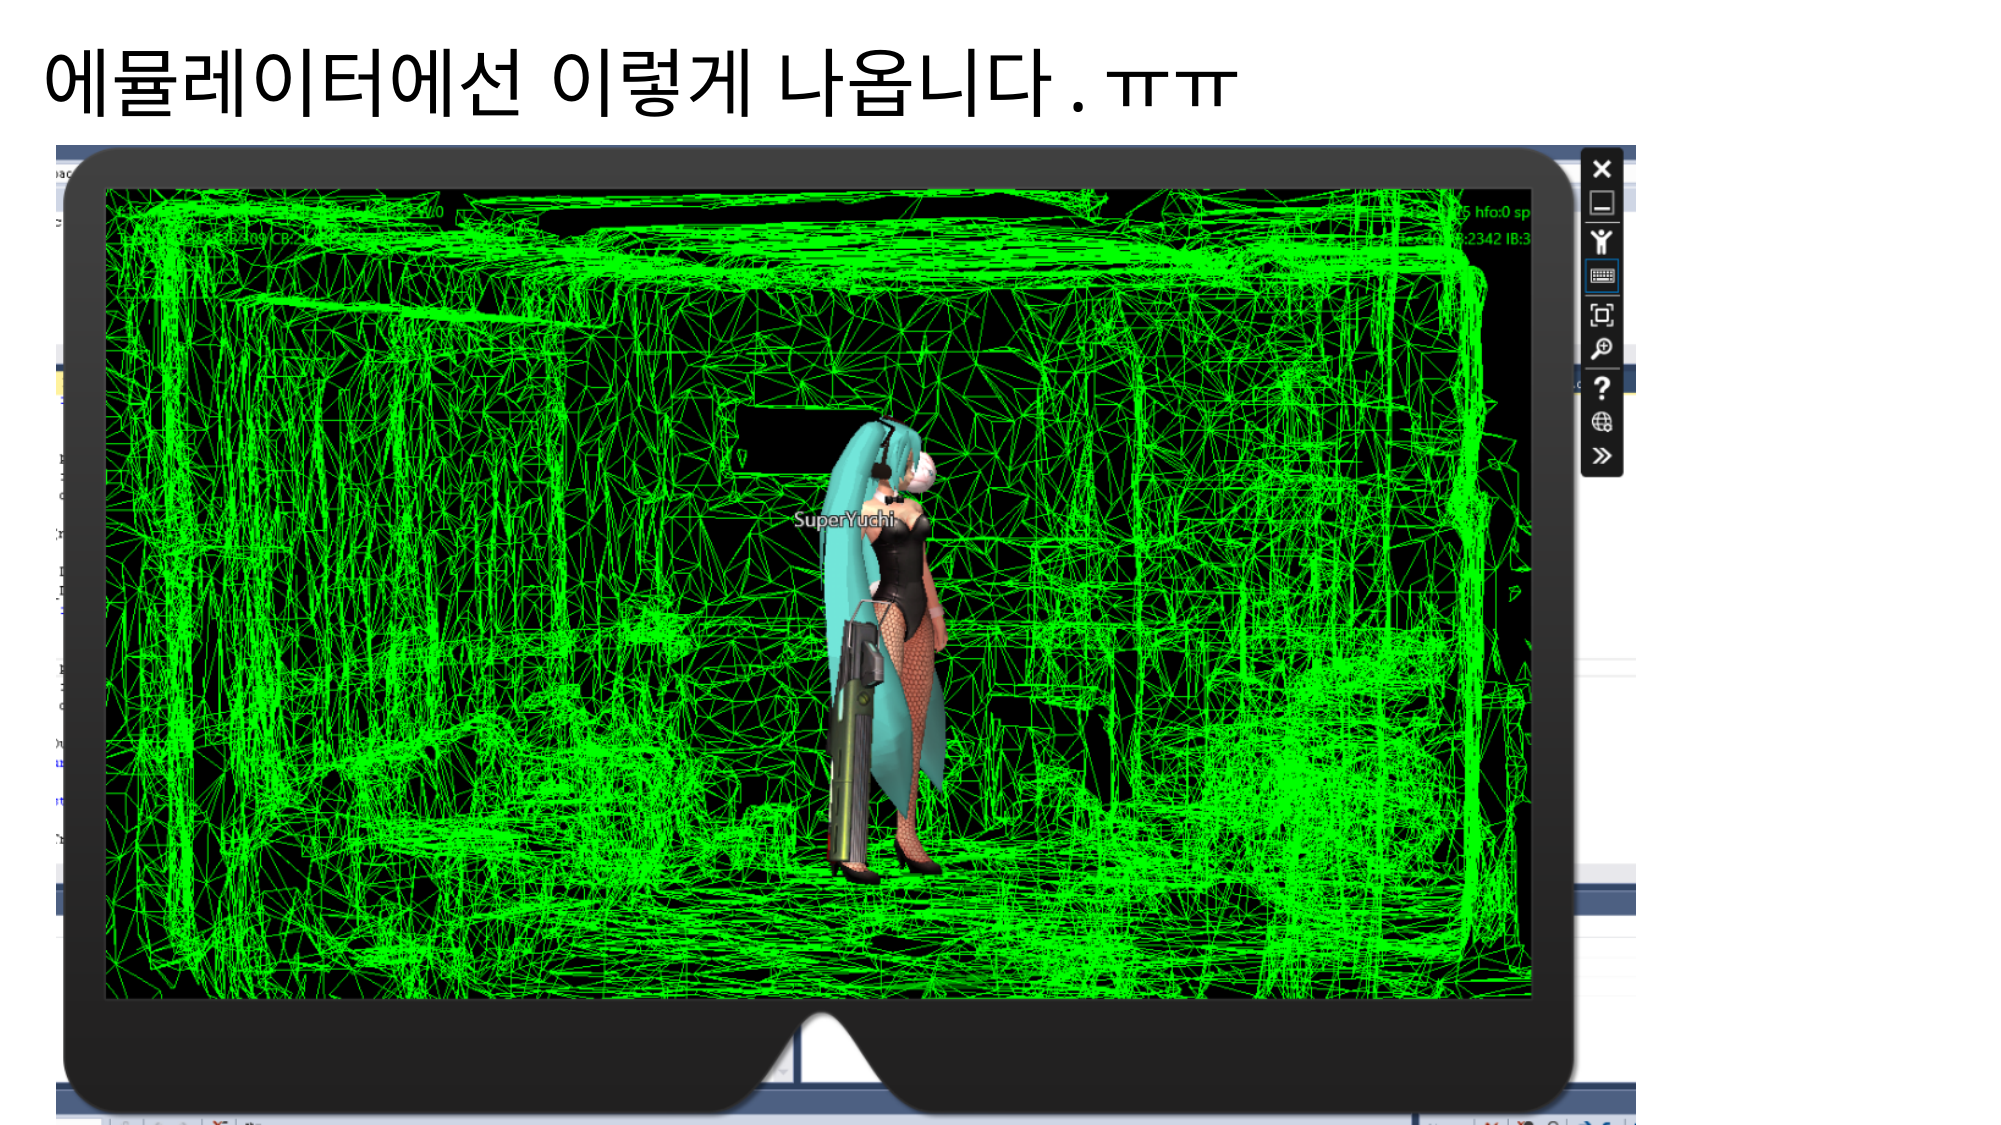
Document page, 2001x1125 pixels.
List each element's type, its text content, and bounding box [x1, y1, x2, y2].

picture [56, 145, 1636, 1125]
title 에뮬레이터에선 이렇게 나옵니다.ㅠㅠ [27, 38, 1474, 136]
